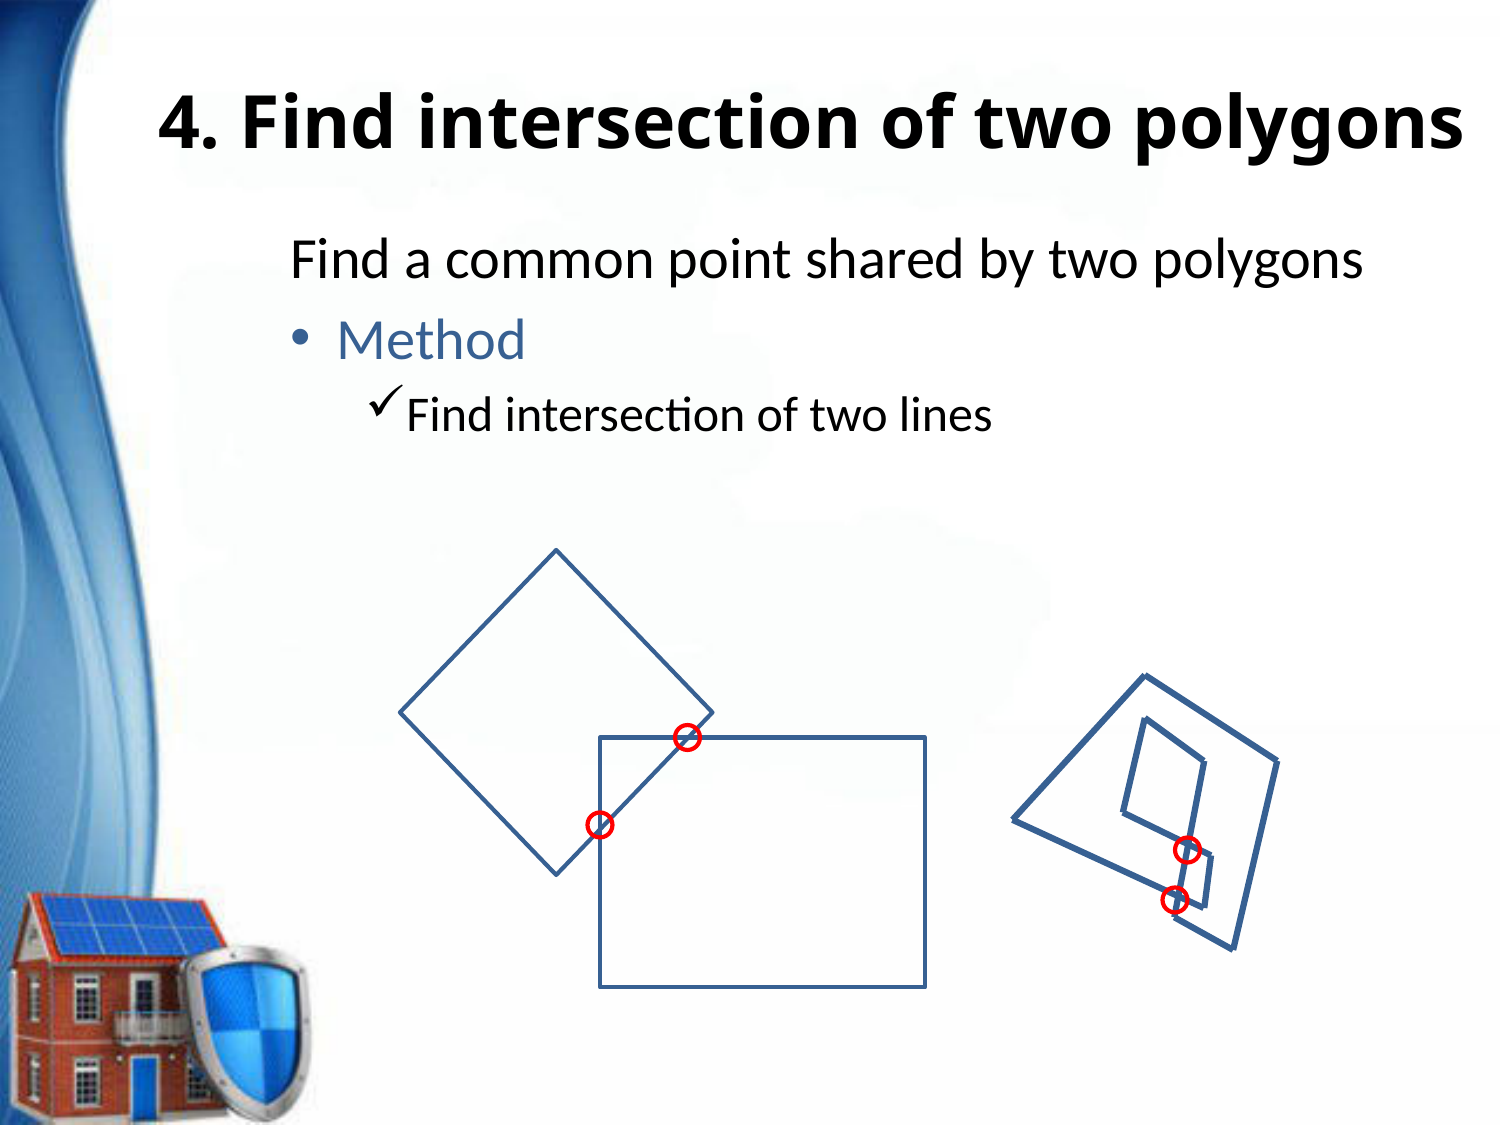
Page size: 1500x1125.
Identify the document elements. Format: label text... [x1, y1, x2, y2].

list Find a common point shared by two polygons Method Find intersection of two lines [200, 212, 1500, 1005]
text_box [397, 547, 715, 878]
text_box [1012, 674, 1278, 951]
text_box [585, 810, 615, 840]
text_box [672, 722, 703, 753]
title 4. Find intersection of two polygons [137, 24, 1488, 213]
picture [0, 0, 1500, 1125]
text_box [598, 735, 927, 989]
